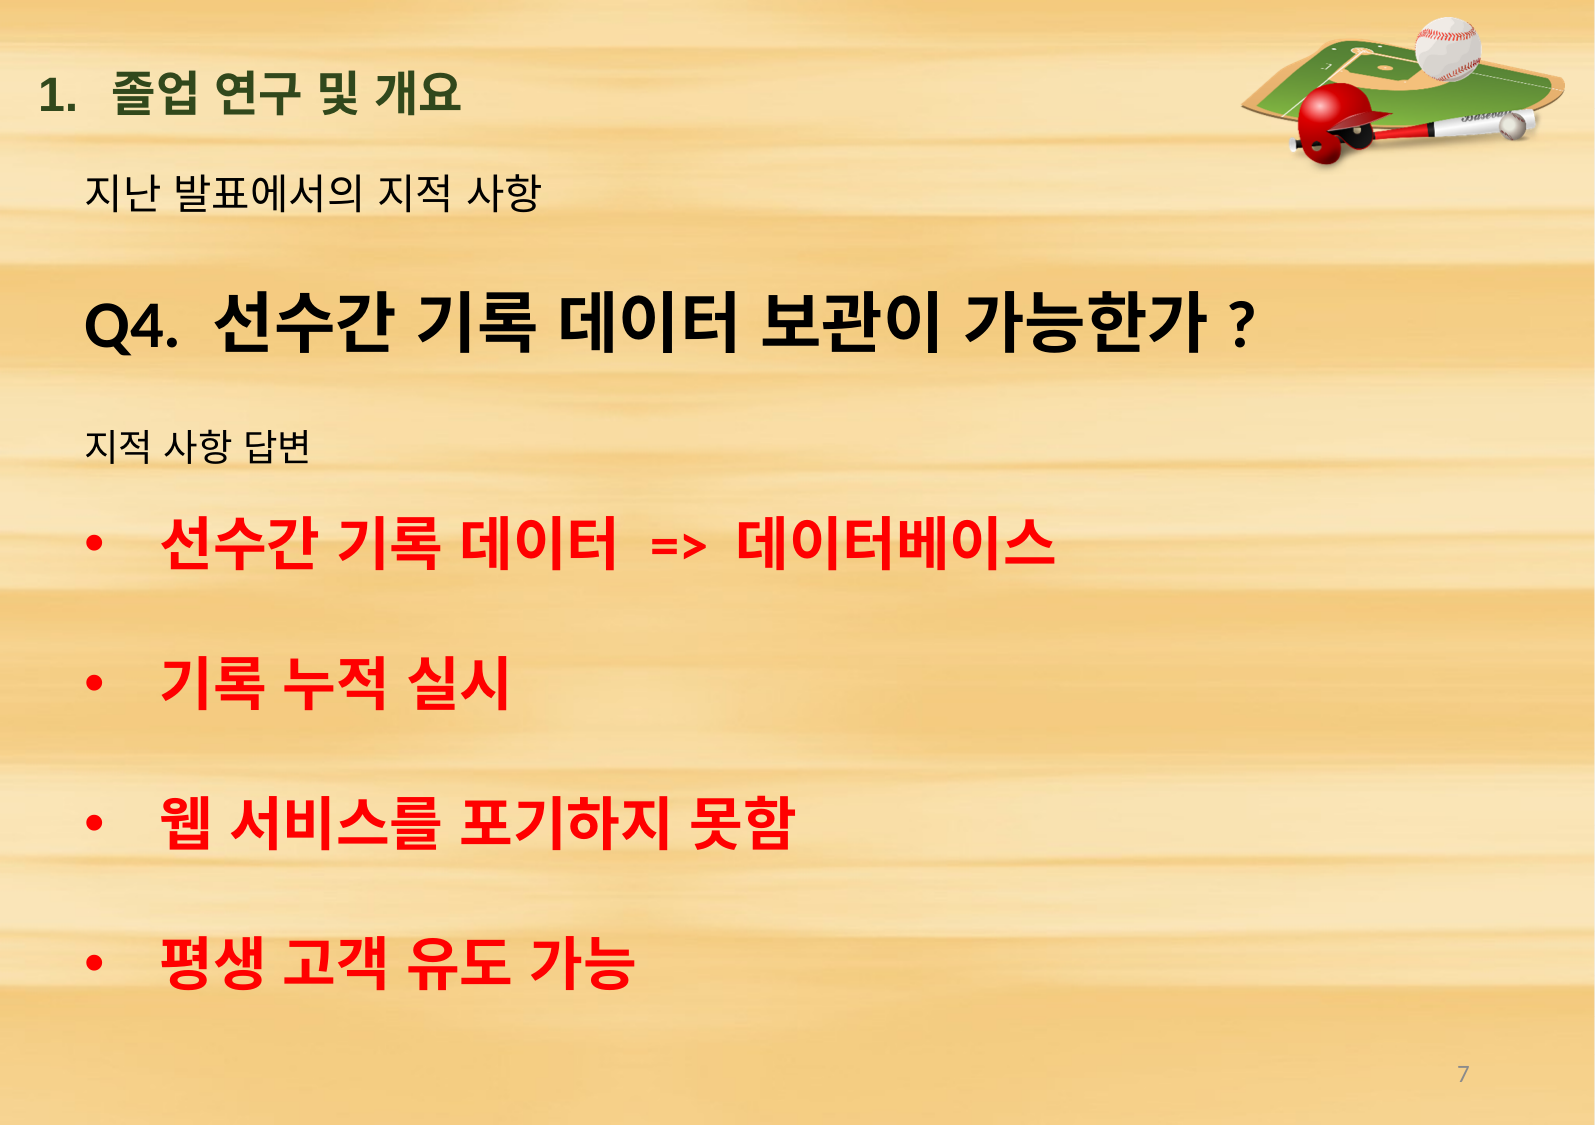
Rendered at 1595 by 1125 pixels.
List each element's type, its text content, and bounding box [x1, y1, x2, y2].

text_box Q4. 선수간 기록 데이터 보관이 가능한가? [69, 273, 1485, 368]
text_box 선수간 기록 데이터 => 데이터베이스 기록 누적 실시 웹 서비스를 포기하지 못함 평생 고객 유도 가능 [69, 500, 1519, 1005]
text_box 지적 사항 답변 [69, 416, 683, 477]
text_box 지난 발표에서의 지적 사항 [69, 160, 683, 225]
text_box 1. 졸업 연구 및 개요 [23, 0, 886, 129]
picture [0, 0, 1595, 1125]
slide_number 7 [1126, 1042, 1485, 1103]
